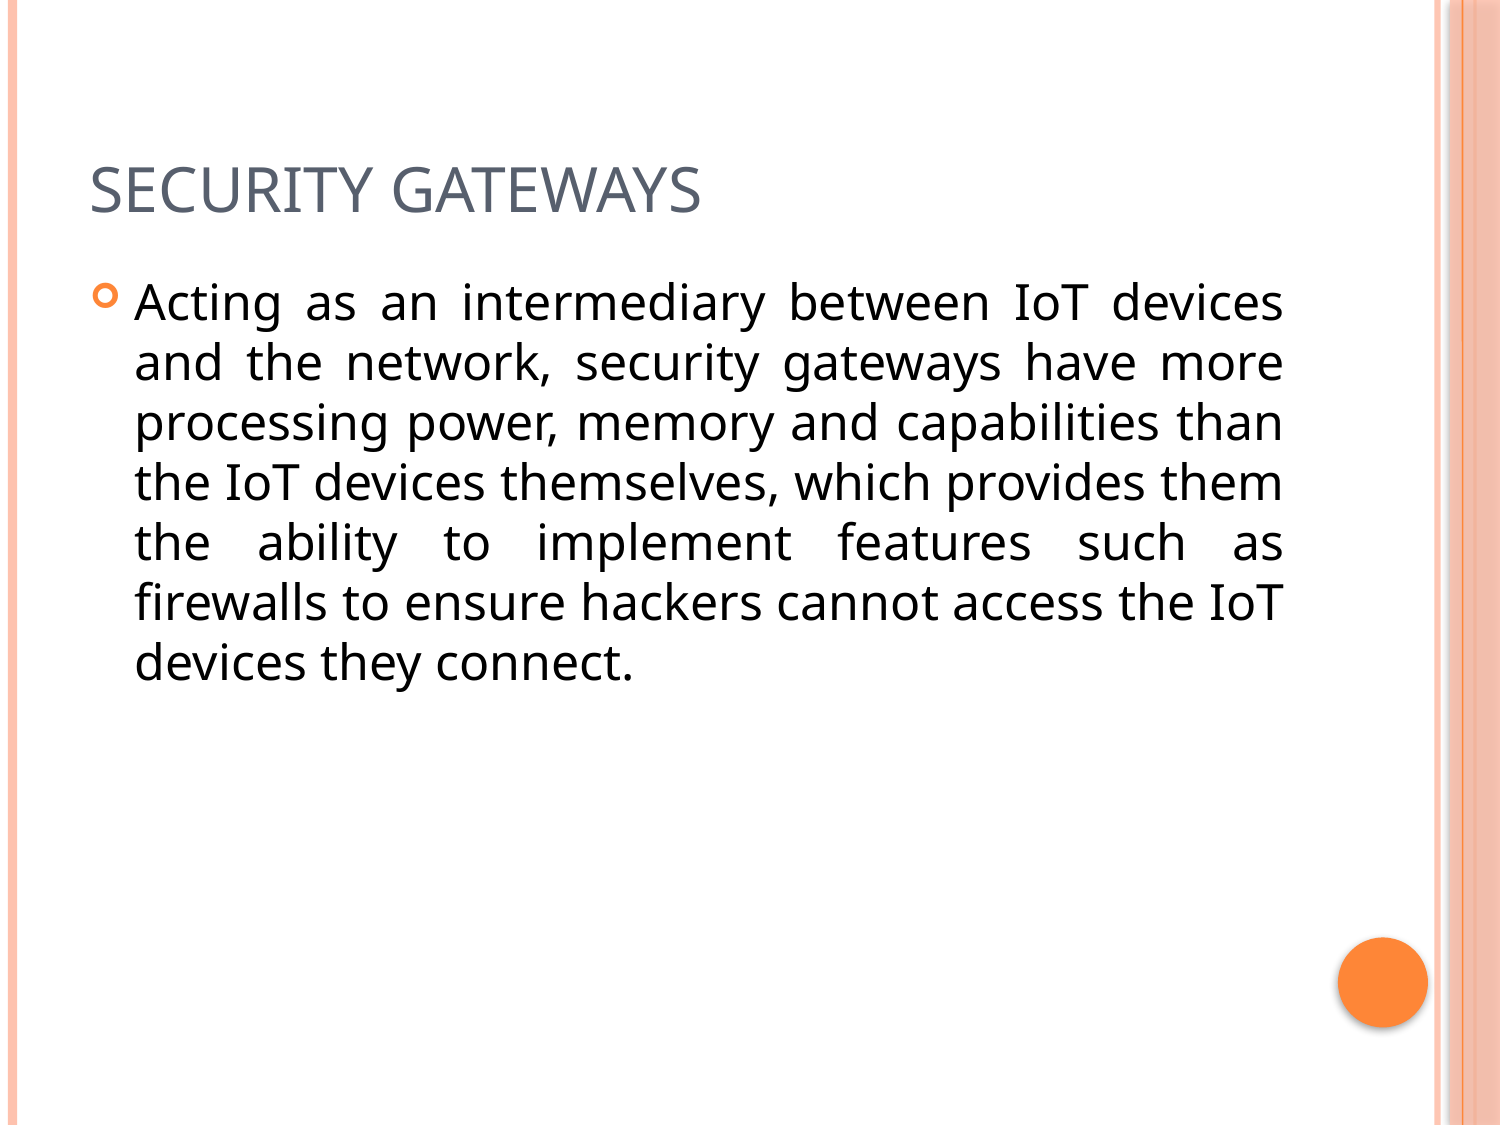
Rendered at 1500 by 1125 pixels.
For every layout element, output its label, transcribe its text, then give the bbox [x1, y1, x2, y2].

title Security gateways [75, 45, 1300, 233]
list Acting as an intermediary between IoT devices and the network, security gateways have more processing power, memory and capabilities than the IoT devices themselves, which provides them the ability to implement features such as firewalls to ensure hackers cannot access the IoT devices they connect. [75, 262, 1300, 1062]
